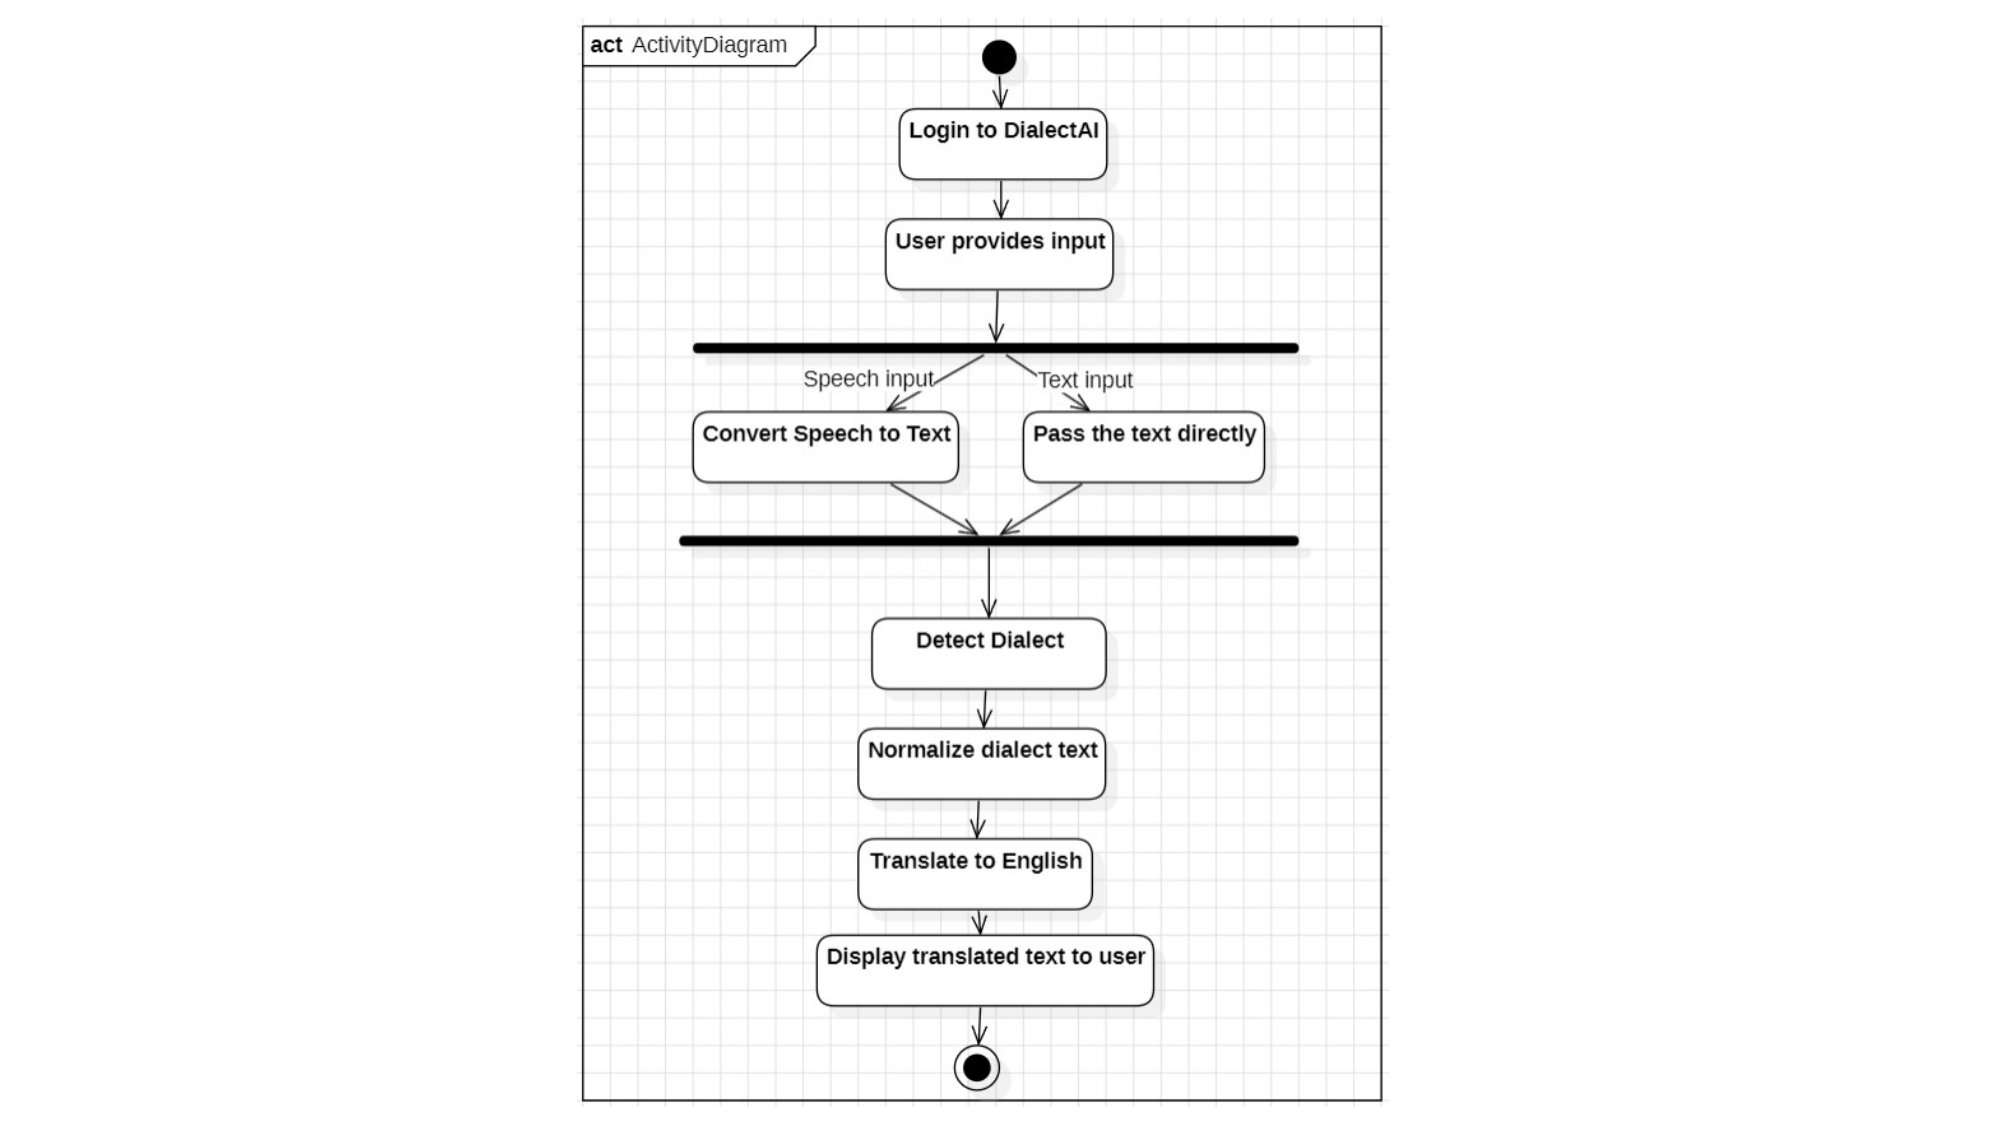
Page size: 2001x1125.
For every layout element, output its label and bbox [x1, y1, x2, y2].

picture [577, 18, 1389, 1107]
